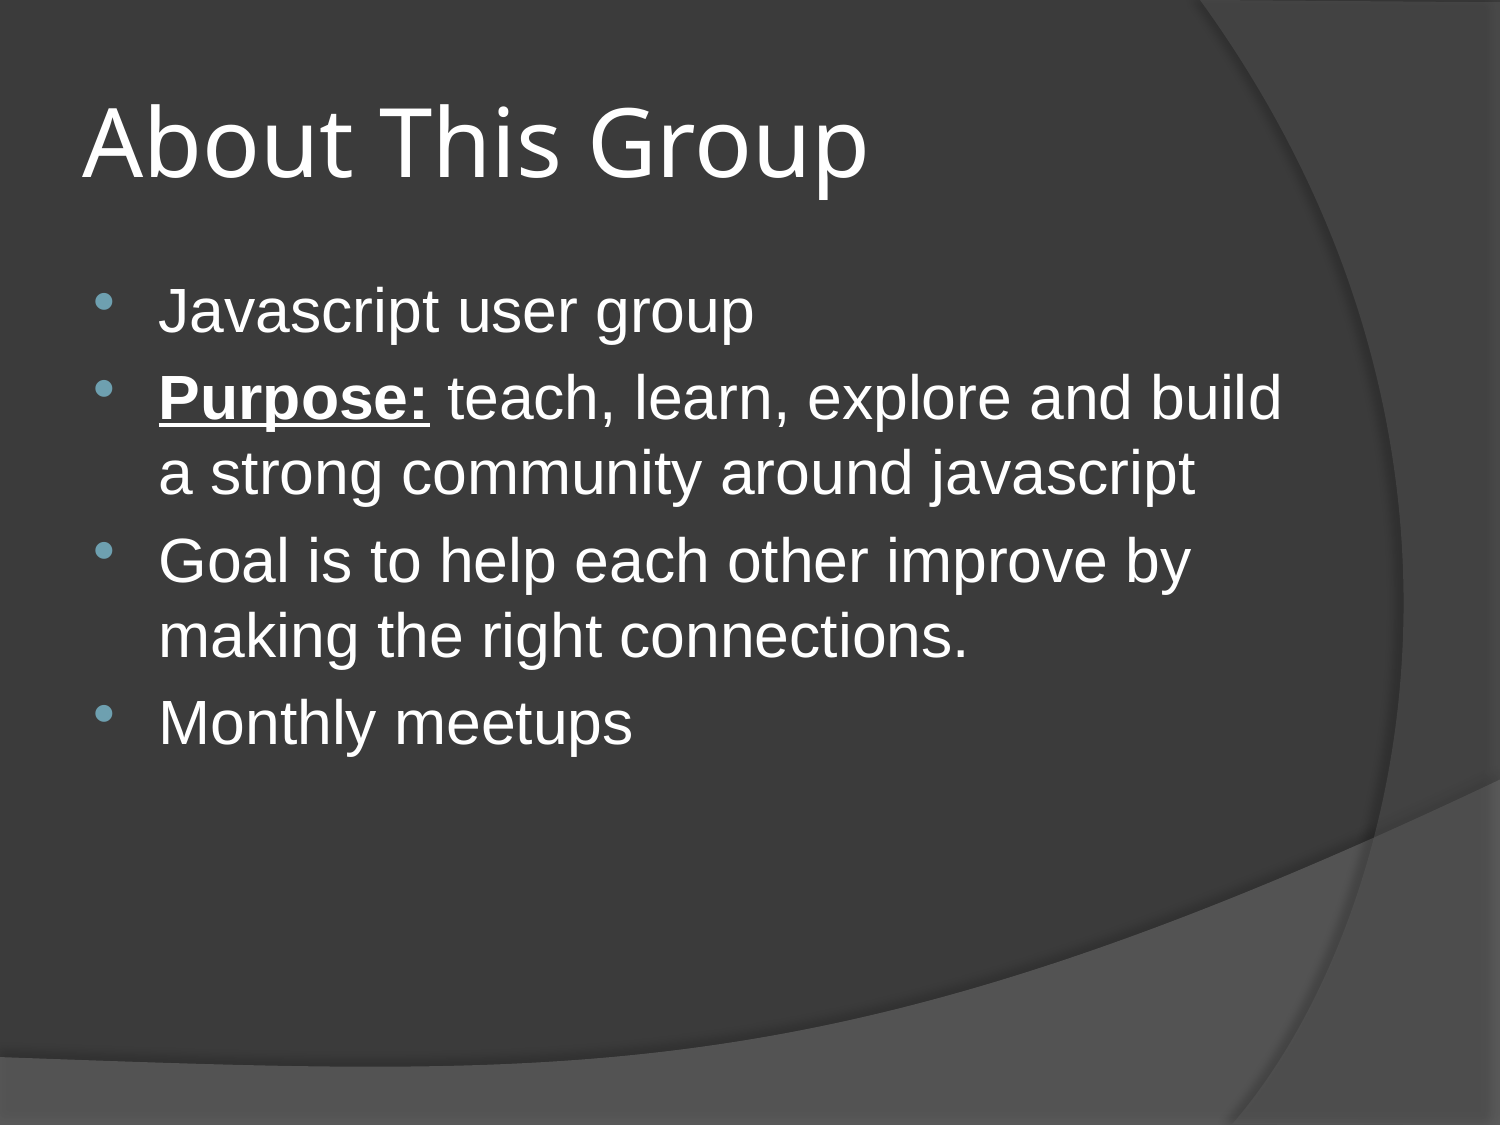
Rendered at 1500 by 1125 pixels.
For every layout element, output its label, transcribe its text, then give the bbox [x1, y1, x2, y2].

title About This Group [75, 45, 1300, 233]
list Javascript user group Purpose: teach, learn, explore and build a strong community around javascript Goal is to help each other improve by making the right connections. Monthly meetups [75, 262, 1300, 1005]
